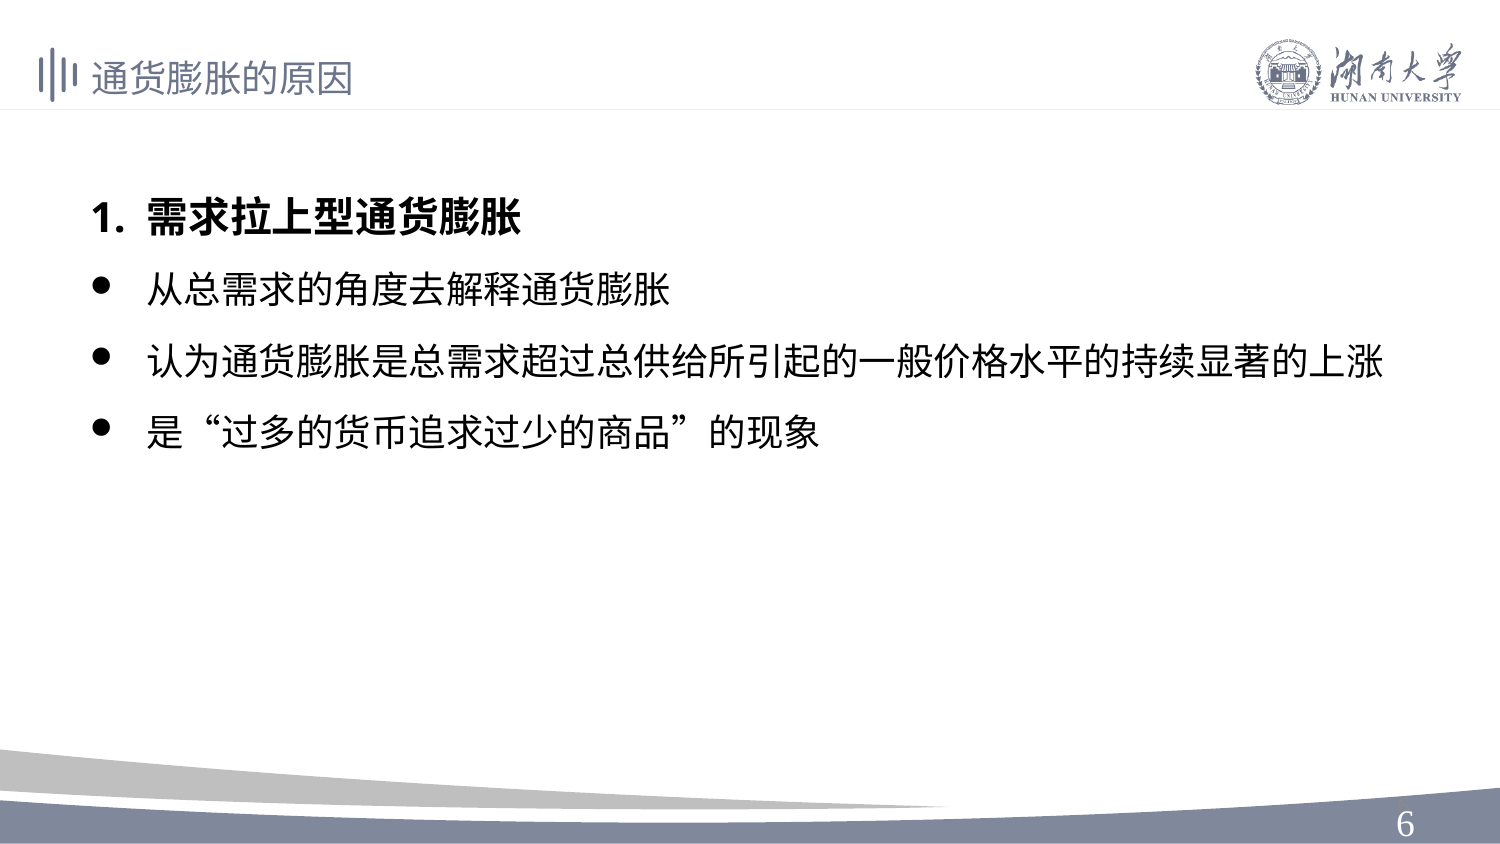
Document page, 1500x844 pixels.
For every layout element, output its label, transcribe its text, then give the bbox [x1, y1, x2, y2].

text_box 通货膨胀的原因 [78, 47, 1175, 108]
picture [1249, 33, 1465, 109]
list 1. 需求拉上型通货膨胀 从总需求的角度去解释通货膨胀 认为通货膨胀是总需求超过总供给所引起的一般价格水平的持续显著的上涨 是“过多的货币追求过少的商品”的现象 [75, 168, 1425, 725]
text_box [39, 47, 78, 103]
slide_number 6 [1074, 782, 1425, 827]
